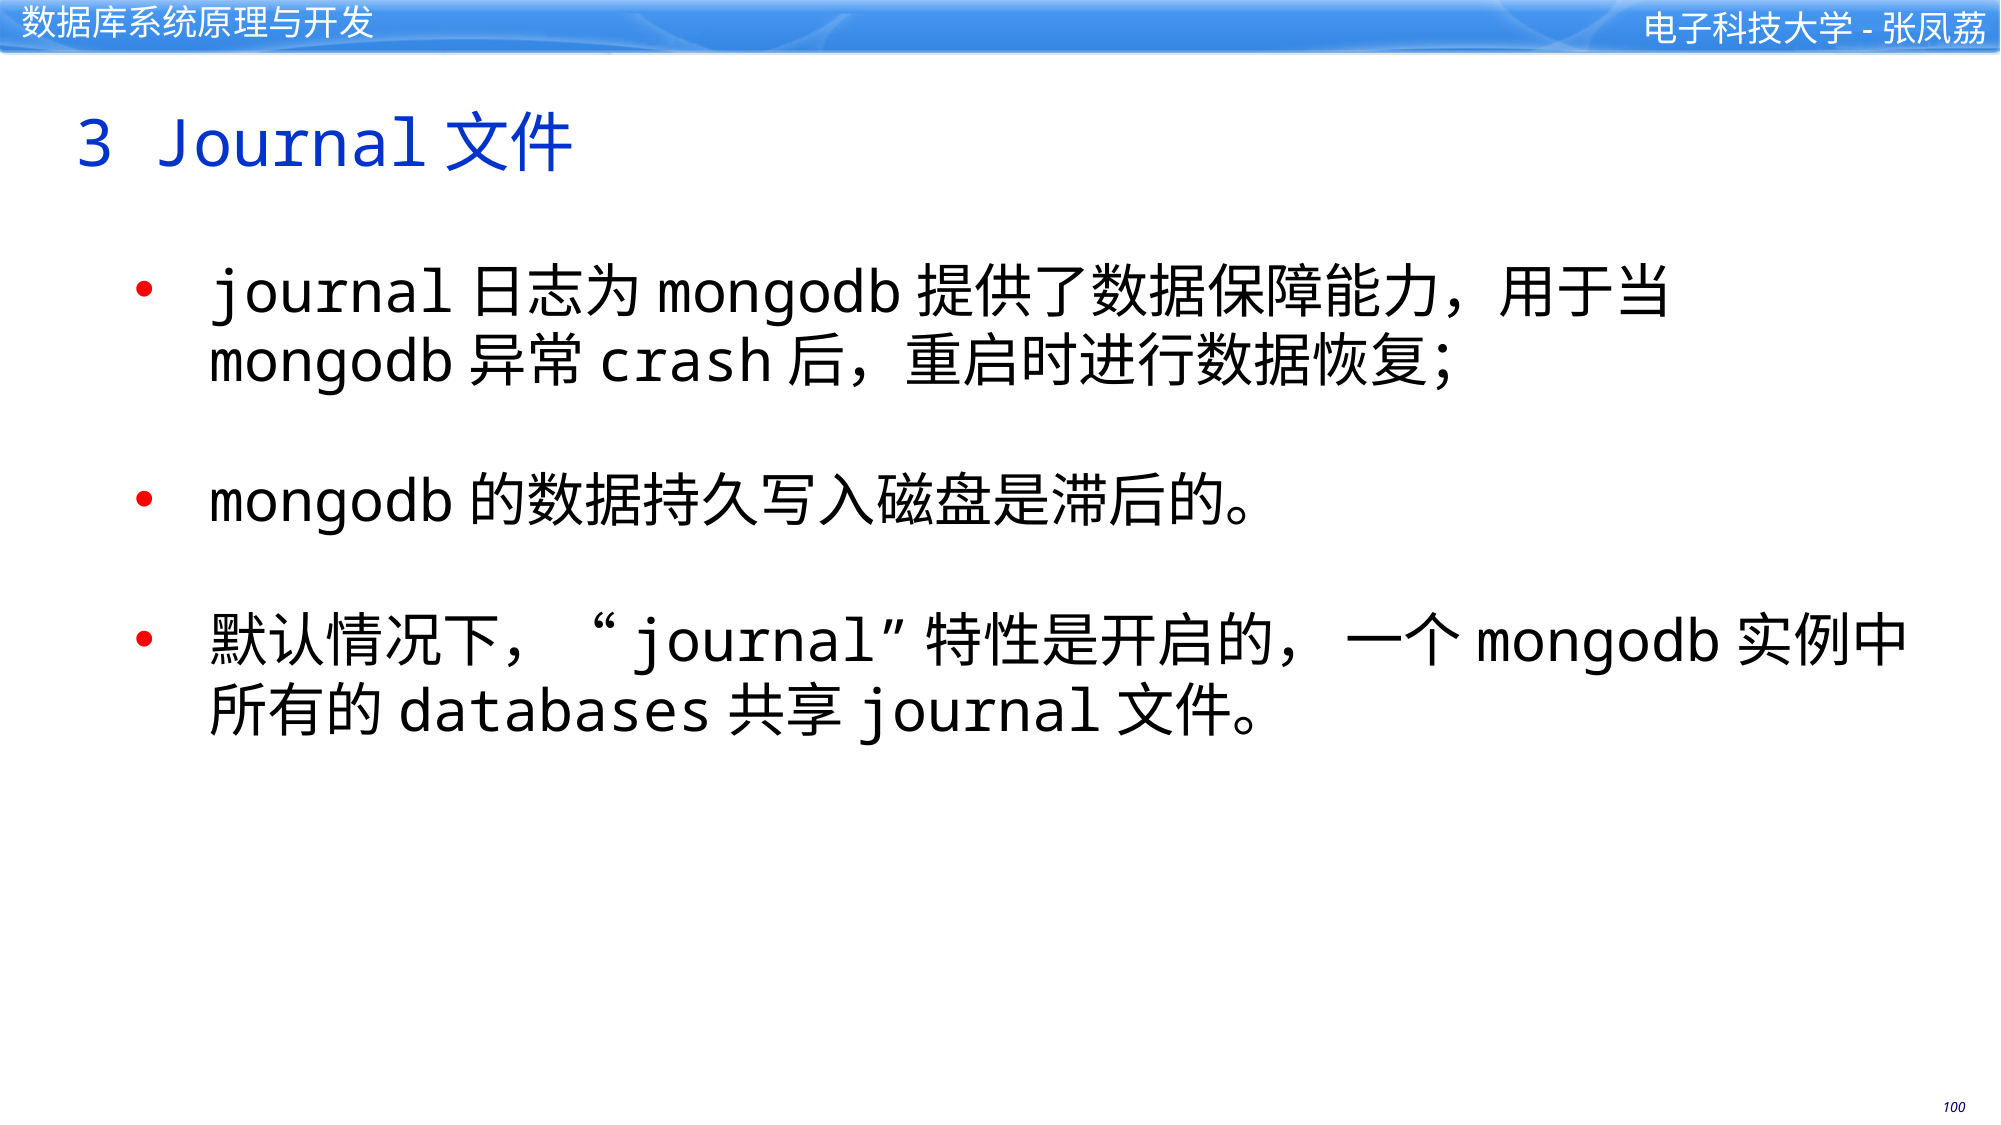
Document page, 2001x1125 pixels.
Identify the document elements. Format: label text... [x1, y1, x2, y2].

text_box 3 Journal文件 [56, 90, 1000, 189]
text_box journal日志为mongodb提供了数据保障能力，用于当mongodb异常crash后，重启时进行数据恢复； mongodb的数据持久写入磁盘是滞后的。 默认情况下，“journal”特性是开启的， 一个mongodb实例中所有的databases共享journal文件。 [113, 243, 1933, 754]
picture [0, 0, 2000, 55]
